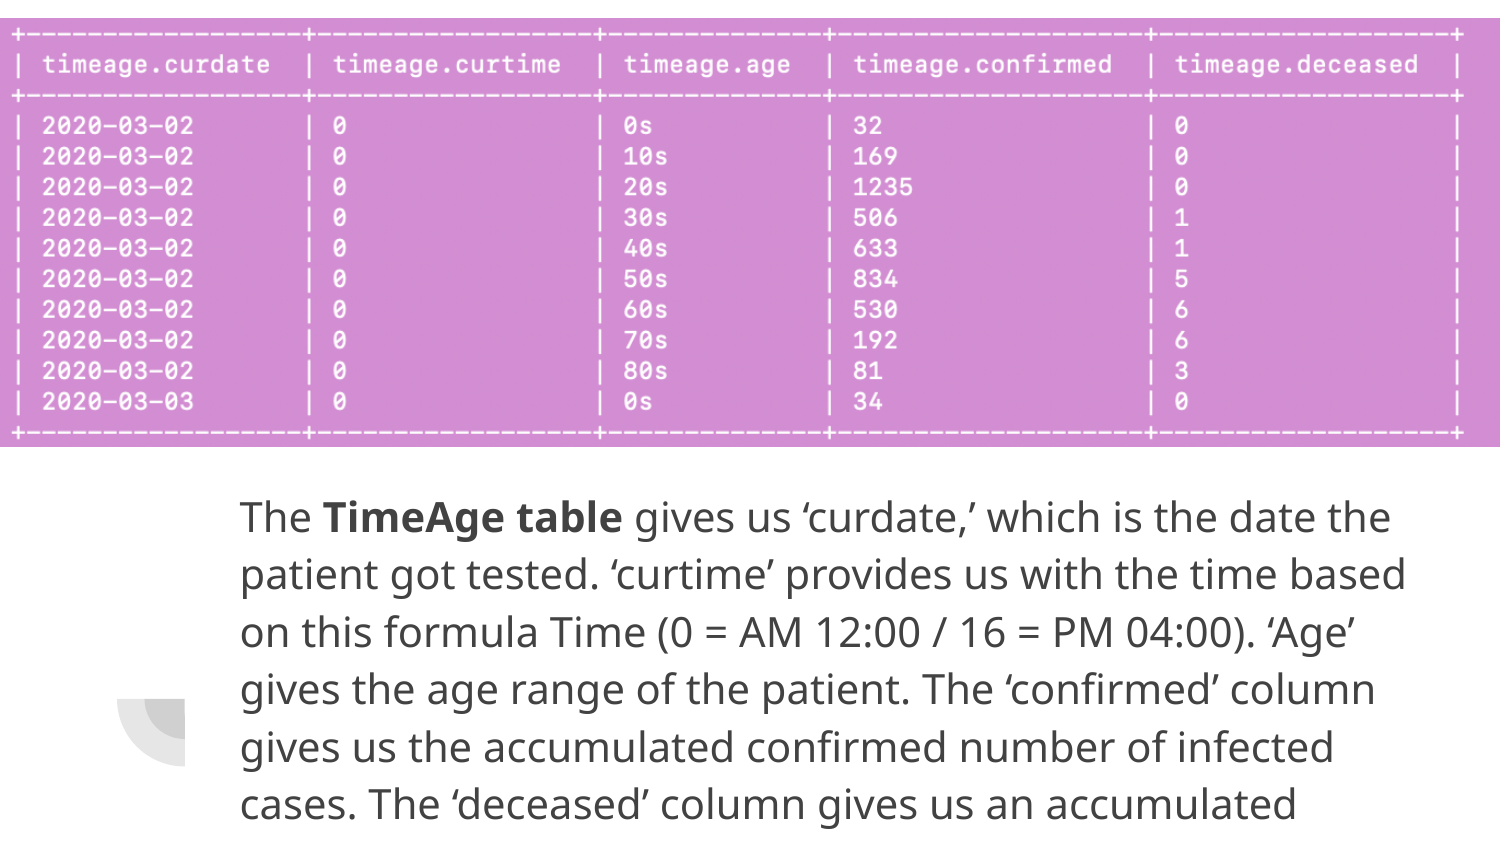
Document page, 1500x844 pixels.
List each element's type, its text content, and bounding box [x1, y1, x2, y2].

list The TimeAge table gives us ‘curdate,’ which is the date the patient got tested. ‘curtime’ provides us with the time based on this formula Time (0 = AM 12:00 / 16 = PM 04:00). ‘Age’ gives the age range of the patient. The ‘confirmed’ column gives us the accumulated confirmed number of infected cases. The ‘deceased’ column gives us an accumulated number of deaths. [224, 467, 1472, 556]
picture [0, 17, 1500, 447]
